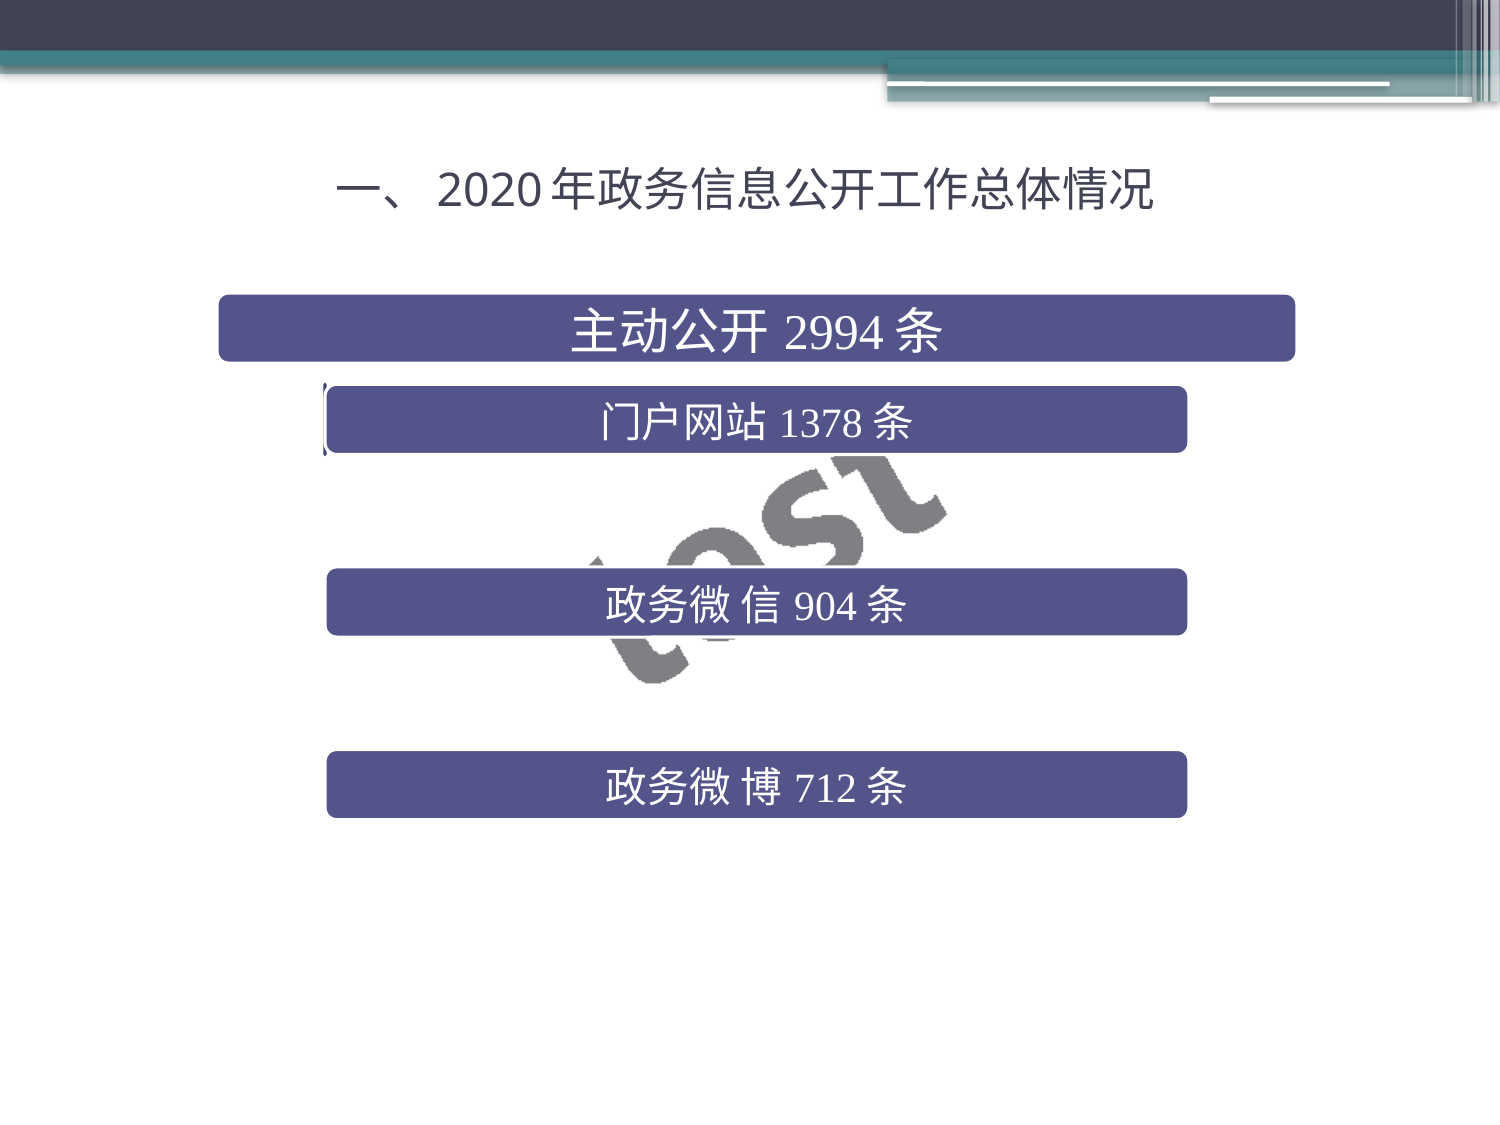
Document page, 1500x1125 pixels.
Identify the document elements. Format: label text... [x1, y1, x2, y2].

title 一、2020年政务信息公开工作总体情况 [70, 152, 1421, 295]
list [81, 292, 1433, 1003]
picture [0, 74, 1500, 1125]
